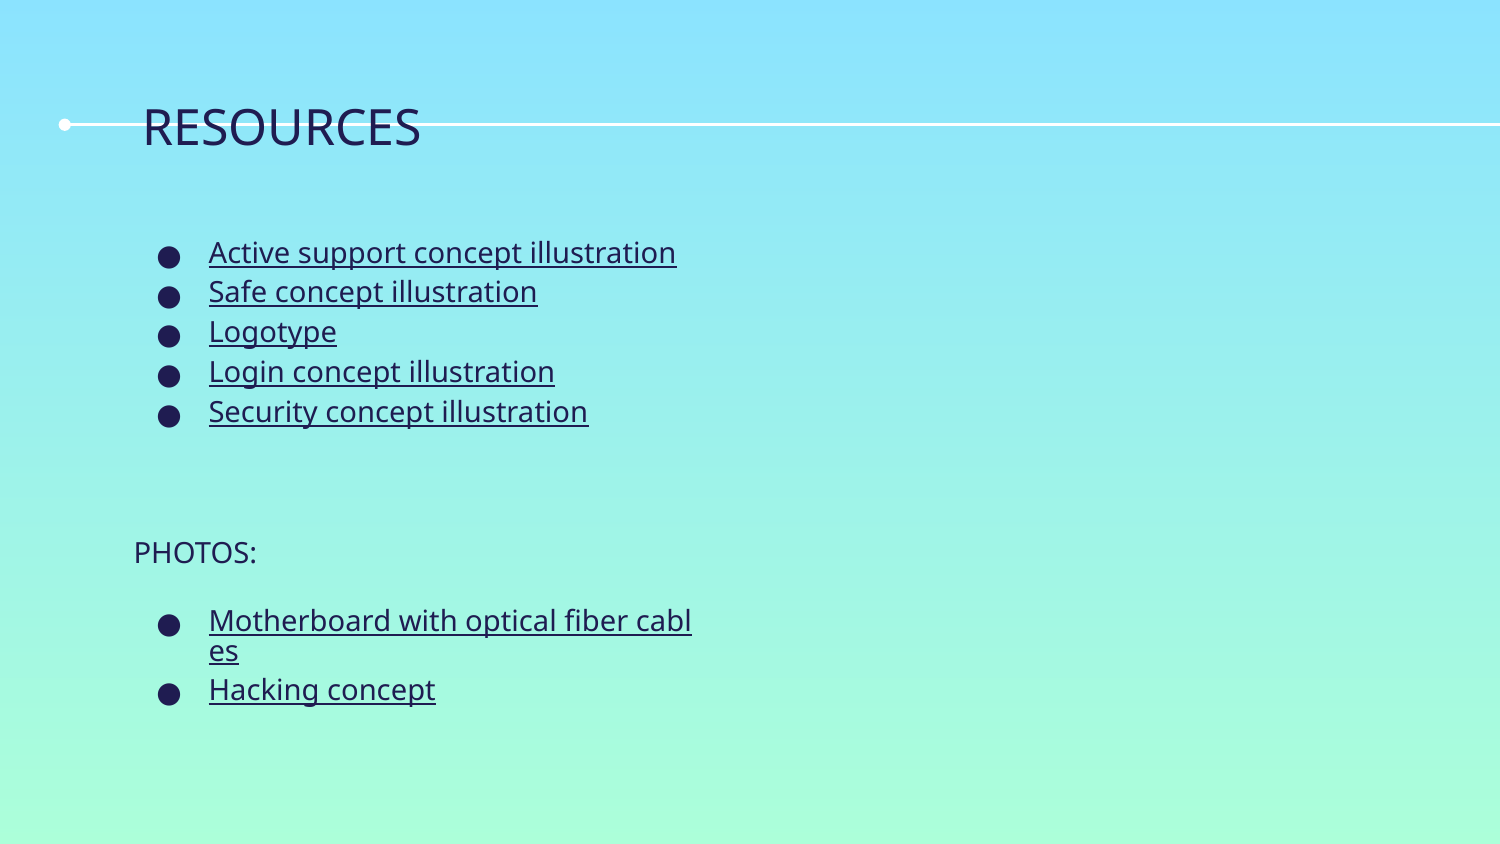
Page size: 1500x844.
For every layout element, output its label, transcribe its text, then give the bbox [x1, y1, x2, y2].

list Active support concept illustration Safe concept illustration Logotype Login concept illustration Security concept illustration PHOTOS: Motherboard with optical fiber cables Hacking concept [118, 219, 712, 756]
title RESOURCES [127, 80, 1126, 169]
